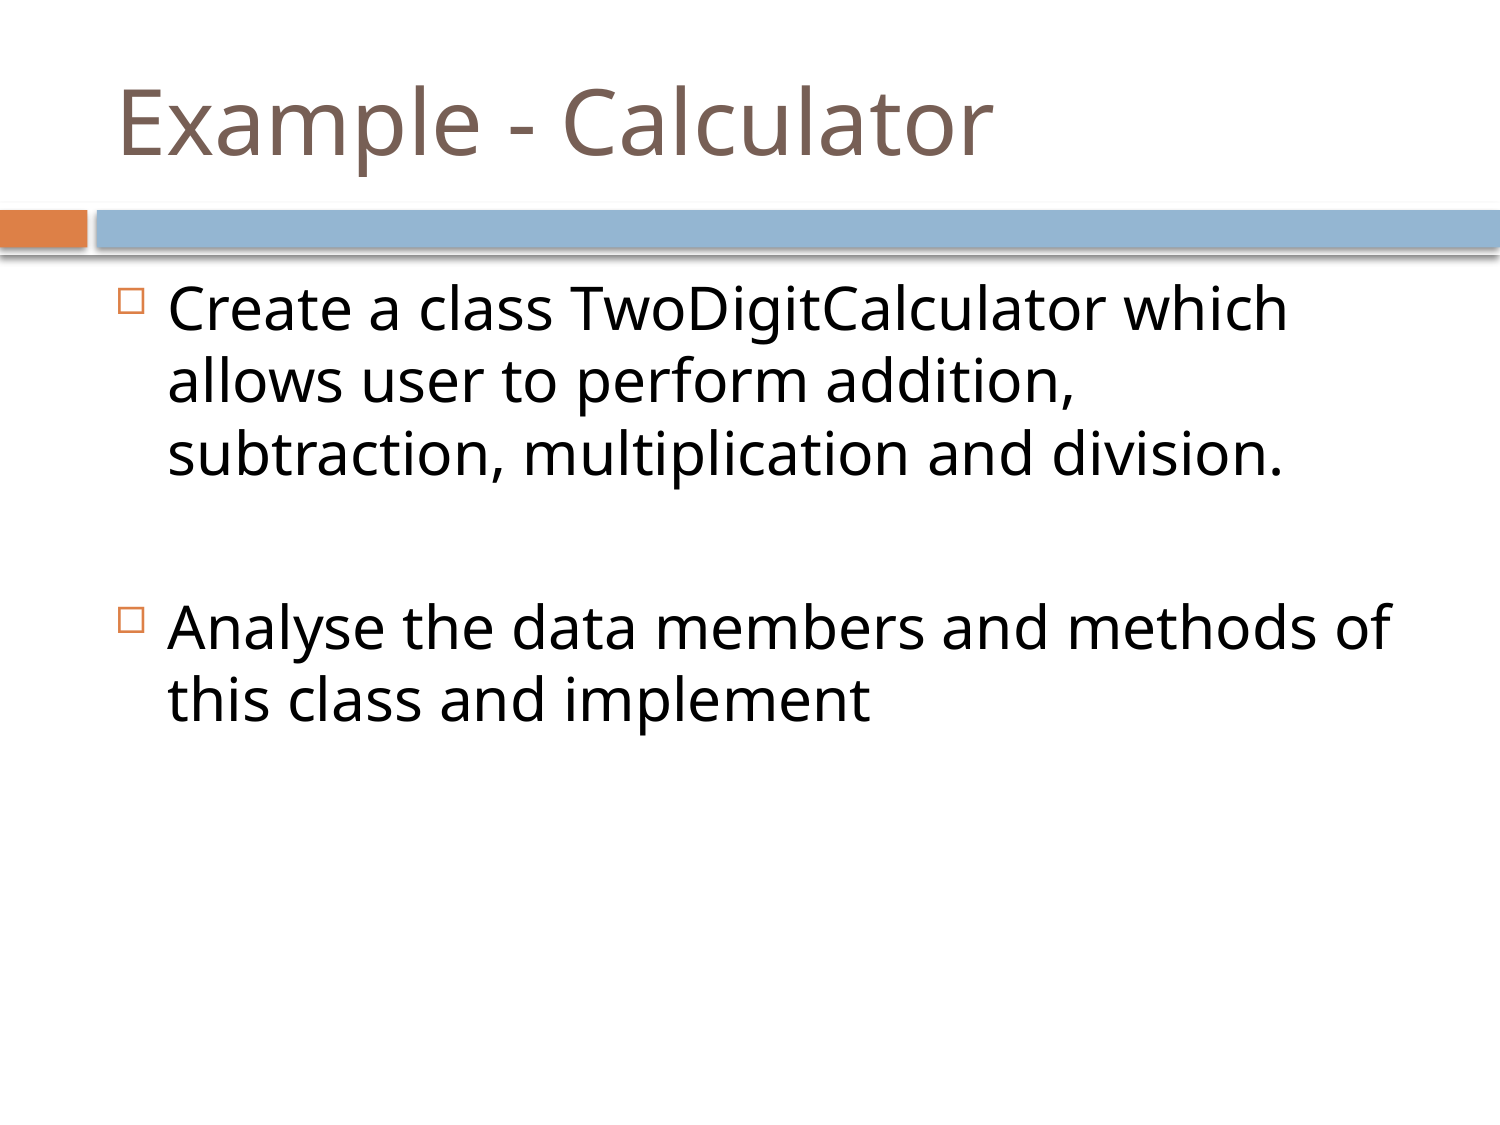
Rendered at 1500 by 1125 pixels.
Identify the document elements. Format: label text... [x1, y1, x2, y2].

list Create a class TwoDigitCalculator which allows user to perform addition, subtraction, multiplication and division. Analyse the data members and methods of this class and implement [100, 262, 1438, 1000]
title Example - Calculator [100, 37, 1438, 200]
